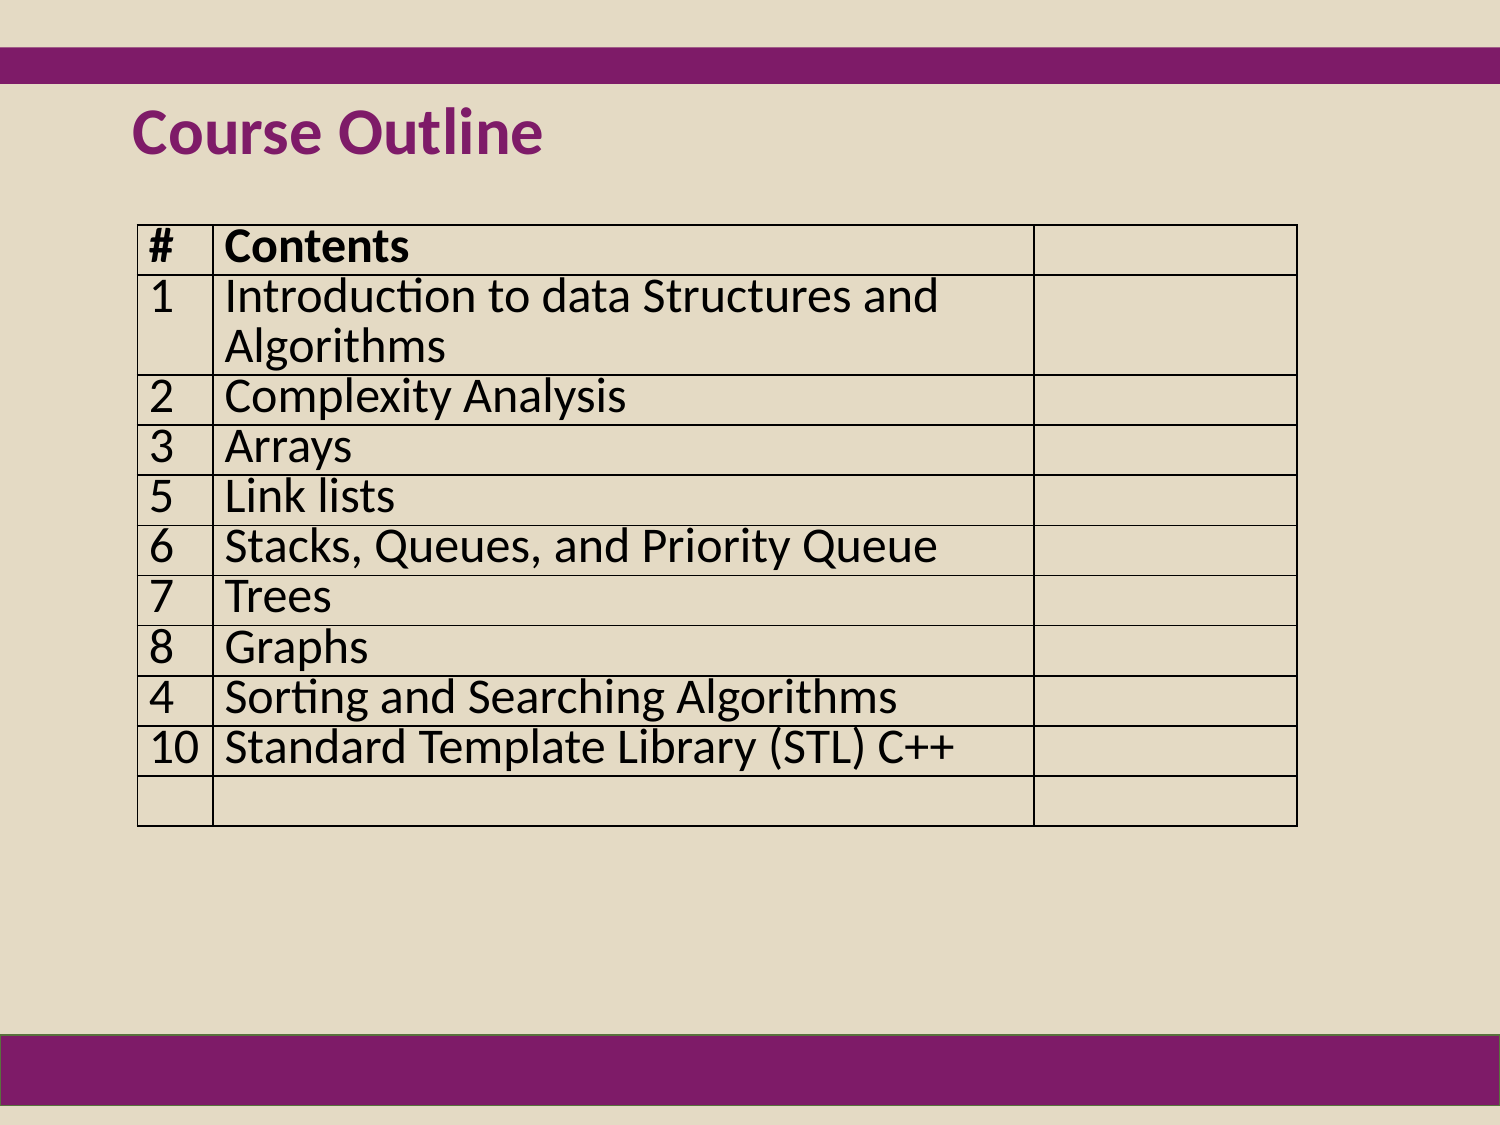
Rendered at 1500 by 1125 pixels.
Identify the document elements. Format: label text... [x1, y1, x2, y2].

table_header Contents [214, 226, 1033, 274]
table_header # [138, 226, 212, 274]
table_cell Introduction to data Structures and Algorithms [214, 276, 1033, 374]
table_cell [138, 777, 212, 825]
table_cell [1035, 777, 1296, 825]
text_box [0, 1034, 1500, 1106]
table_header [1035, 226, 1296, 274]
table_cell 8 [138, 626, 212, 675]
table_cell [1035, 276, 1296, 374]
table_cell [1035, 526, 1296, 575]
table_cell Link lists [214, 476, 1033, 525]
table_cell Stacks, Queues, and Priority Queue [214, 526, 1033, 575]
table_cell 4 [138, 677, 212, 725]
text_box Course Outline [132, 87, 1450, 210]
table_cell [1035, 677, 1296, 725]
table_cell 1 [138, 276, 212, 374]
table_cell [1035, 626, 1296, 675]
table_cell Complexity Analysis [214, 376, 1033, 424]
table_cell Sorting and Searching Algorithms [214, 677, 1033, 725]
table_cell [1035, 727, 1296, 775]
table_cell Graphs [214, 626, 1033, 675]
table_cell 3 [138, 426, 212, 474]
table_cell [1035, 426, 1296, 474]
table_cell 5 [138, 476, 212, 525]
table_cell 2 [138, 376, 212, 424]
table_cell Arrays [214, 426, 1033, 474]
table_cell [1035, 576, 1296, 625]
table_cell [1035, 376, 1296, 424]
table_cell Standard Template Library (STL) C++ [214, 727, 1033, 775]
text_box [0, 47, 1500, 84]
table_cell [1035, 476, 1296, 525]
table_cell [214, 777, 1033, 825]
table_cell Trees [214, 576, 1033, 625]
table_cell 7 [138, 576, 212, 625]
table_cell 6 [138, 526, 212, 575]
table_cell 10 [138, 727, 212, 775]
